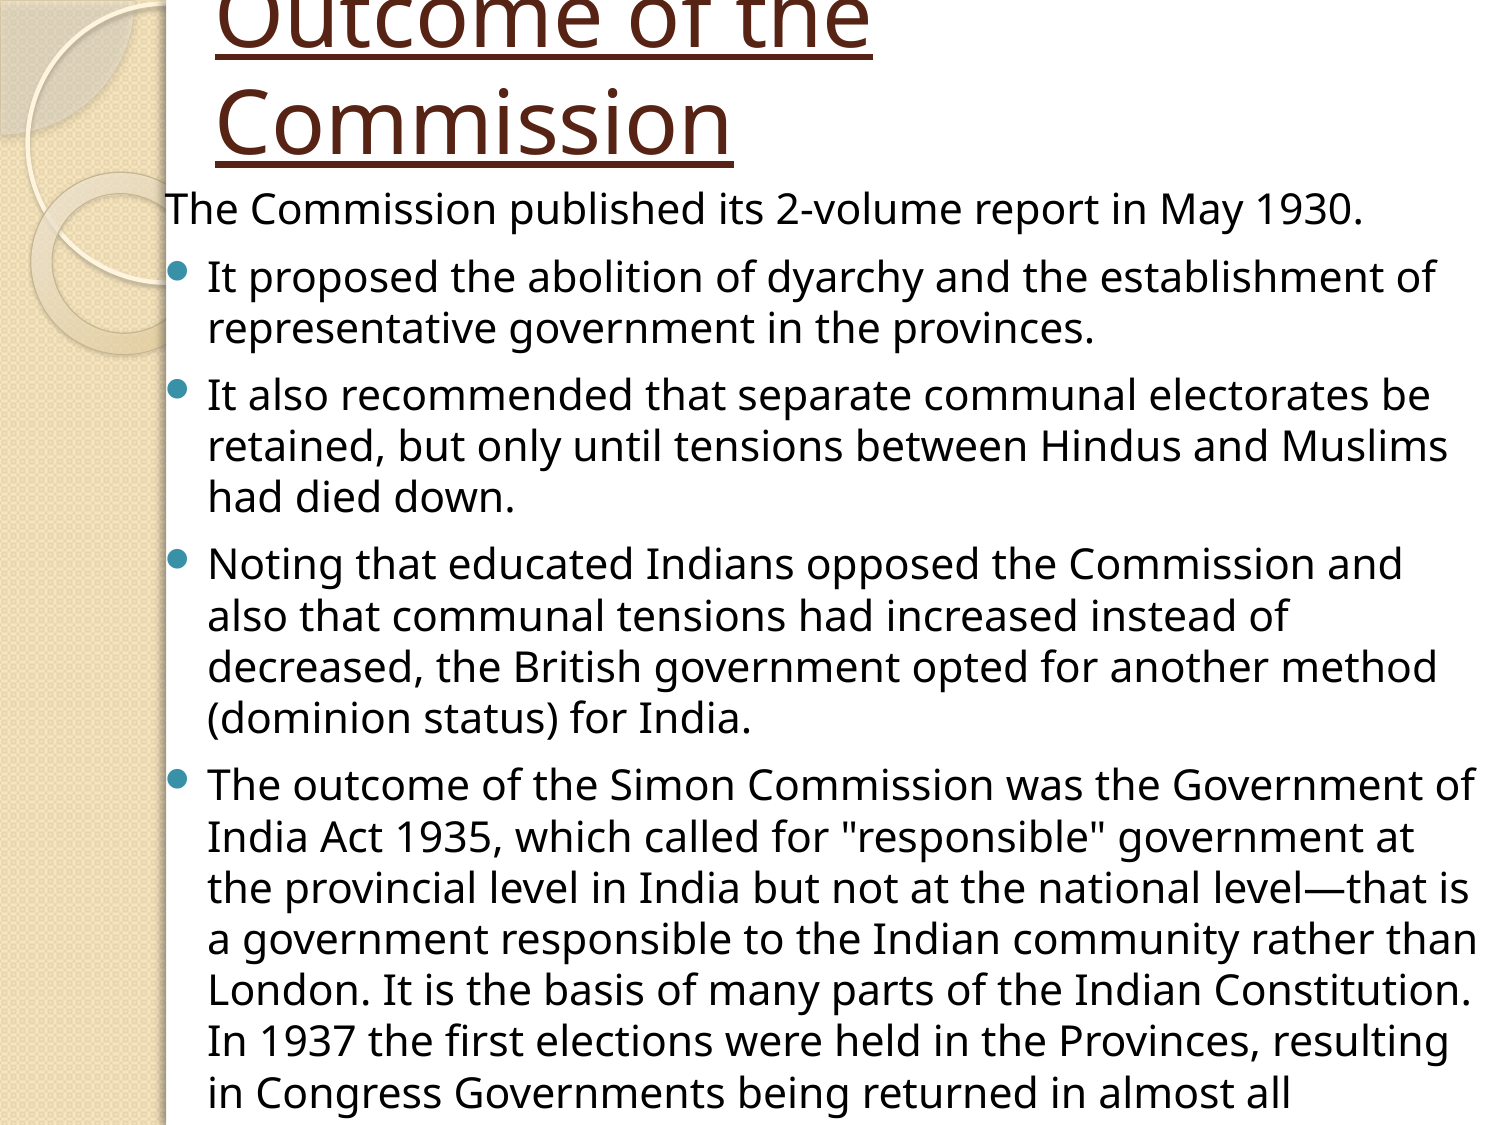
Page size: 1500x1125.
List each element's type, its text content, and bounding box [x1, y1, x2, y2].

title Outcome of the Commission [200, 0, 1430, 130]
list The Commission published its 2-volume report in May 1930. It proposed the abolition of dyarchy and the establishment of representative government in the provinces. It also recommended that separate communal electorates be retained, but only until tensions between Hindus and Muslims had died down. Noting that educated Indians opposed the Commission and also that communal tensions had increased instead of decreased, the British government opted for another method (dominion status) for India. The outcome of the Simon Commission was the Government of India Act 1935, which called for "responsible" government at the provincial level in India but not at the national level—that is a government responsible to the Indian community rather than London. It is the basis of many parts of the Indian Constitution. In 1937 the first elections were held in the Provinces, resulting in Congress Governments being returned in almost all Provinces. [137, 174, 1500, 1125]
